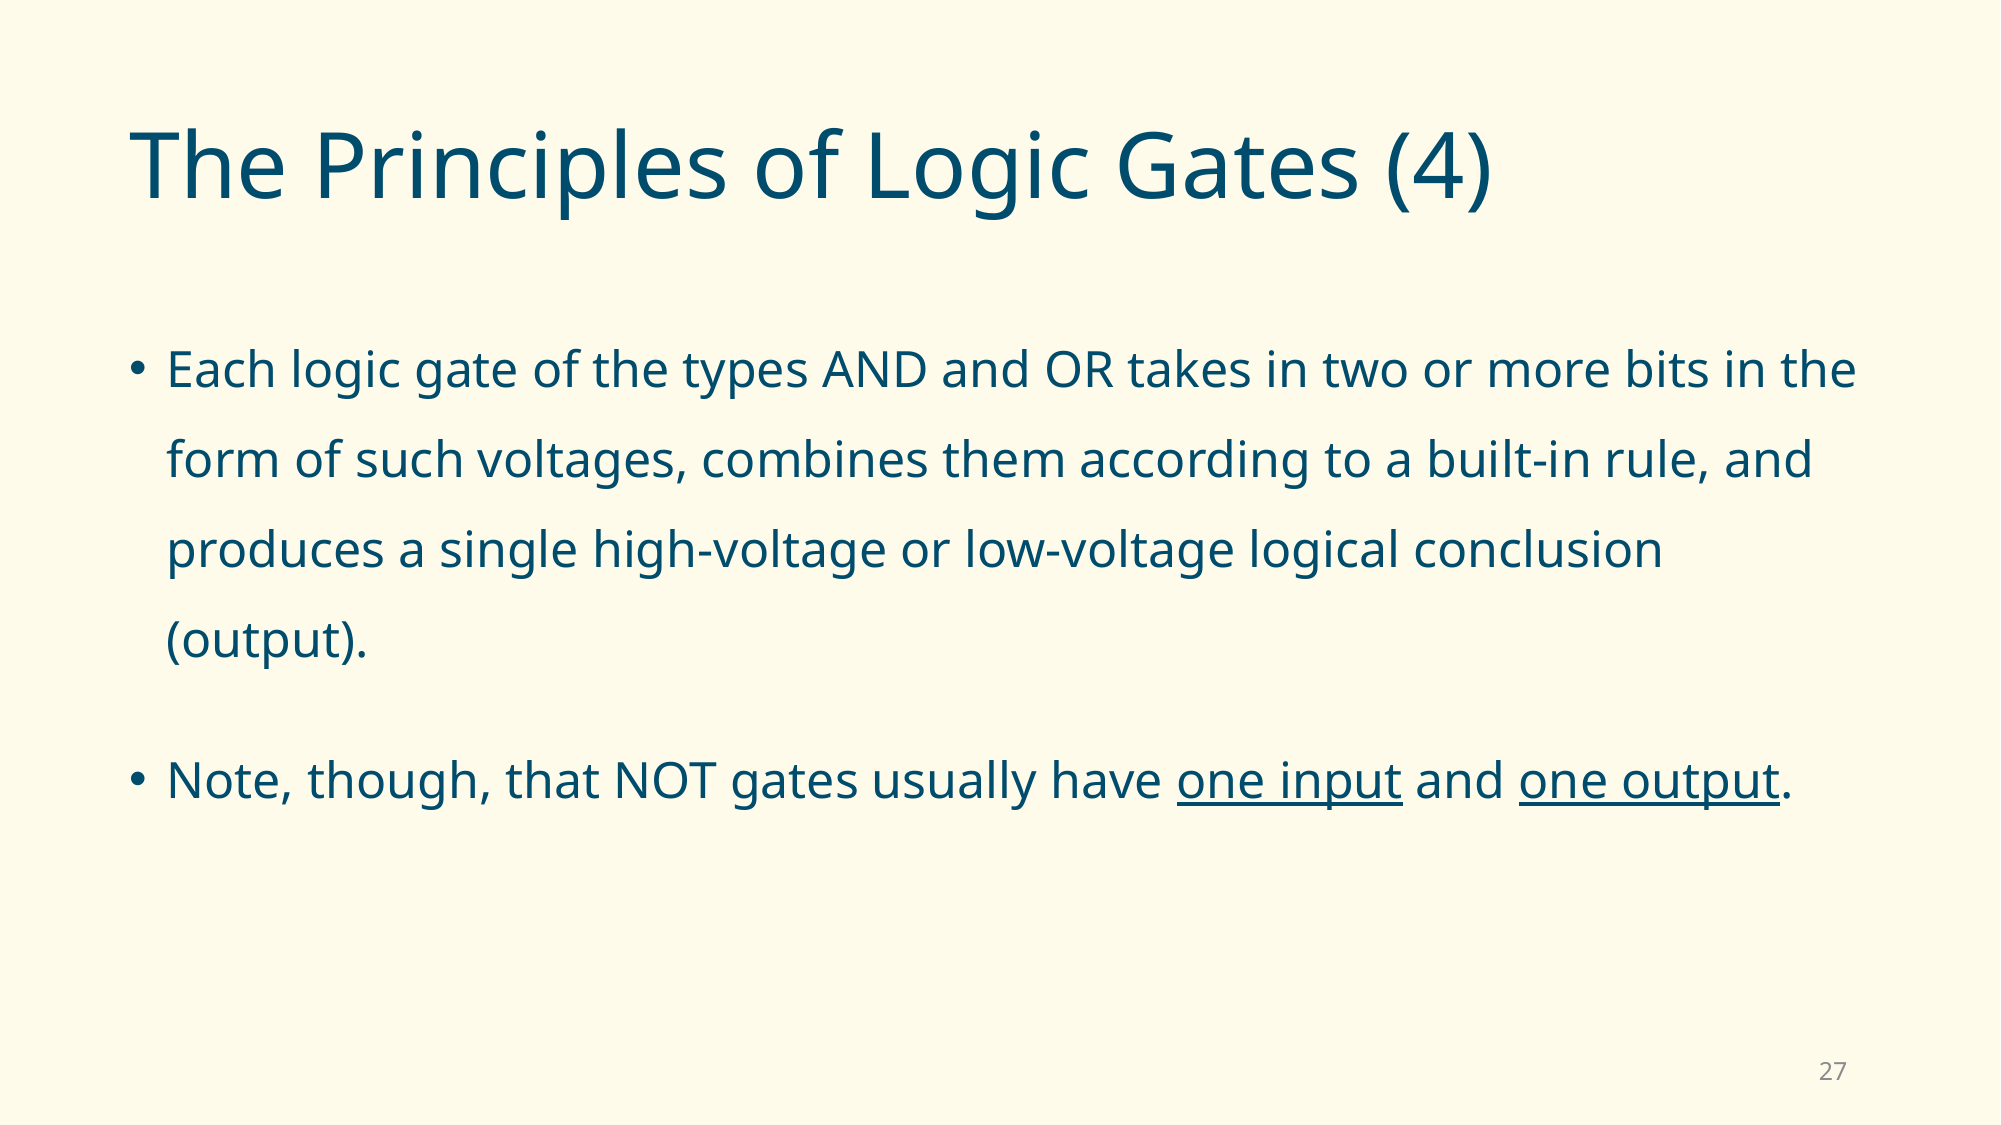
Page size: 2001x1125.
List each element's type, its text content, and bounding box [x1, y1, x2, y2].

slide_number 27 [1412, 1042, 1863, 1103]
title The Principles of Logic Gates (4) [114, 59, 1886, 278]
list Each logic gate of the types AND and OR takes in two or more bits in the form of such voltages, combines them according to a built-in rule, and produces a single high-voltage or low-voltage logical conclusion (output). Note, though, that NOT gates usually have one input and one output. [114, 299, 1886, 1014]
